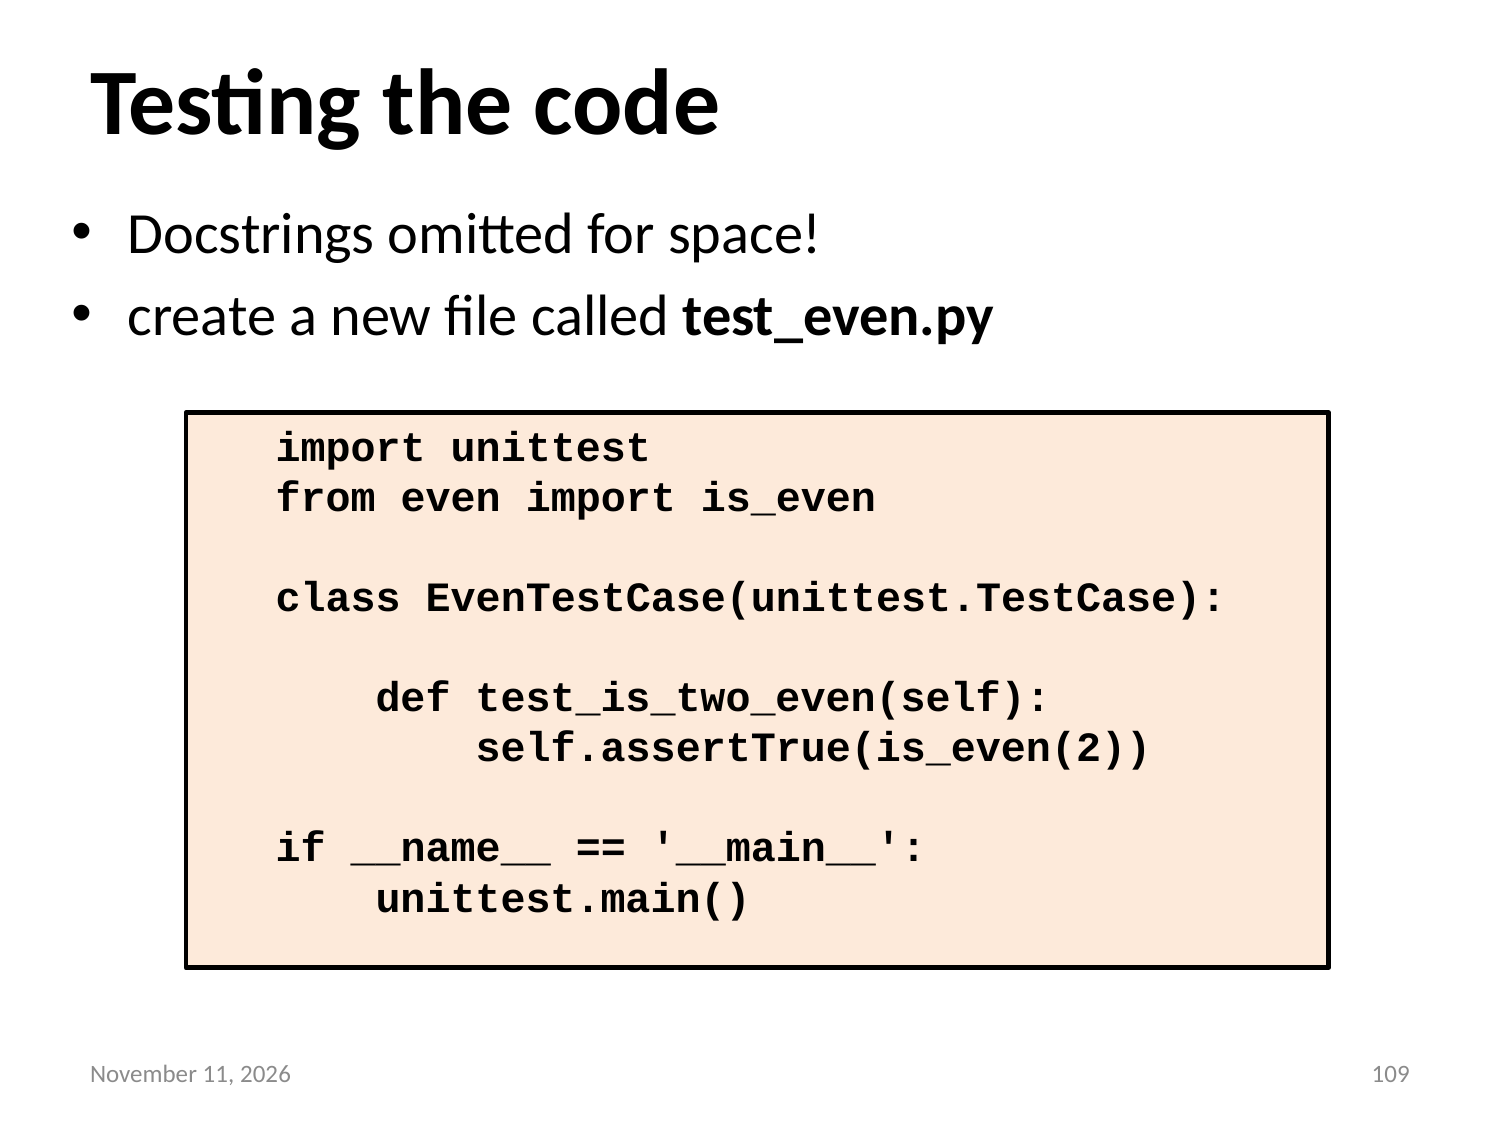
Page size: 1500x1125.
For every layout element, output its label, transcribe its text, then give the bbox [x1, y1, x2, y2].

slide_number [75, 1042, 425, 1103]
text_box import unittest from even import is_even class EvenTestCase(unittest.TestCase): def test_is_two_even(self): self.assertTrue(is_even(2)) if __name__ == '__main__': unittest.main() [185, 412, 1329, 968]
title Testing the code [75, 3, 1425, 188]
text_box Docstrings omitted for space! create a new file called test_even.py [56, 188, 1425, 389]
slide_number 108 [1074, 1042, 1425, 1103]
